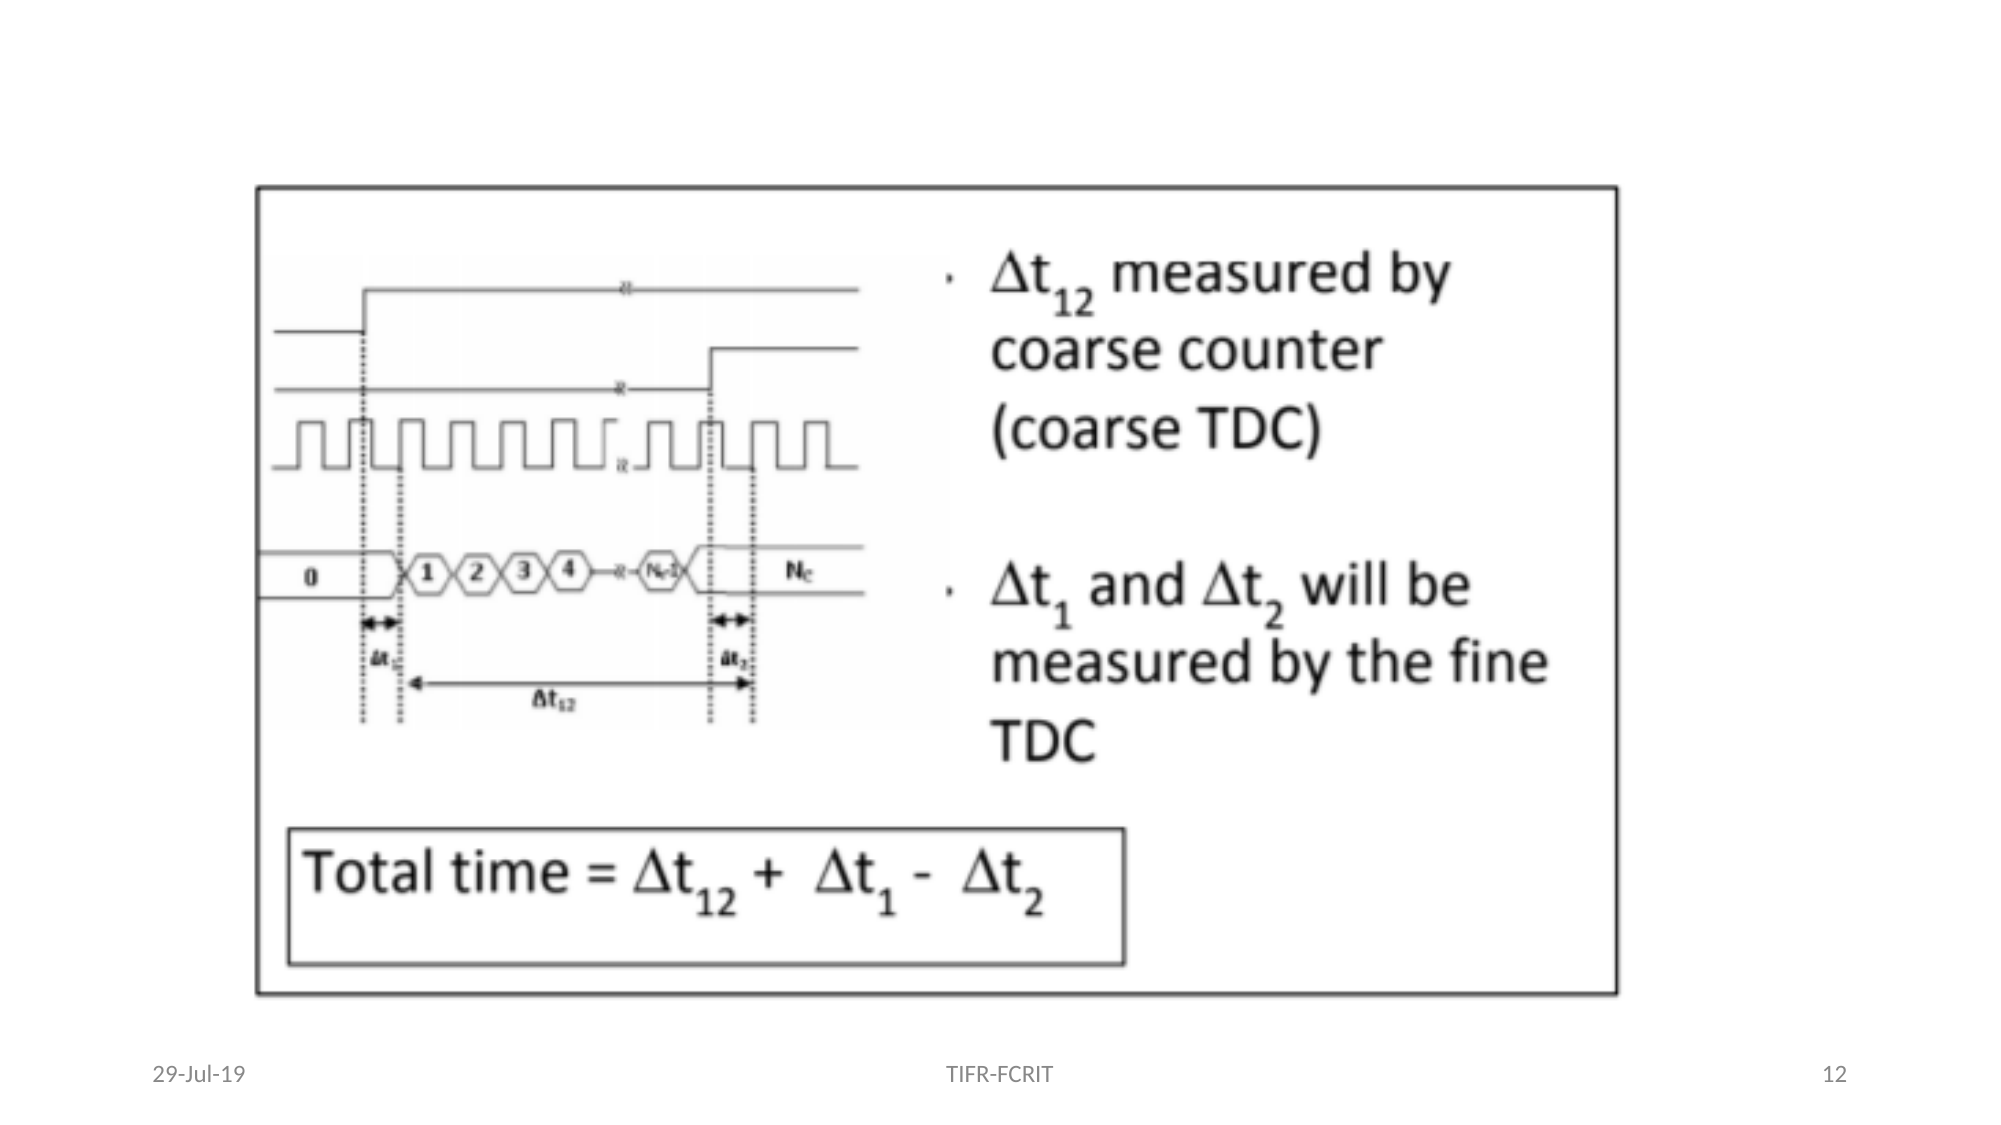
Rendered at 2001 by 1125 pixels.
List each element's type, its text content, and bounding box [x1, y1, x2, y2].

footer TIFR-FCRIT [662, 1042, 1338, 1103]
slide_number 29-Jul-19 [137, 1042, 588, 1103]
slide_number ‹#› [1412, 1042, 1863, 1103]
picture [242, 172, 1638, 1009]
